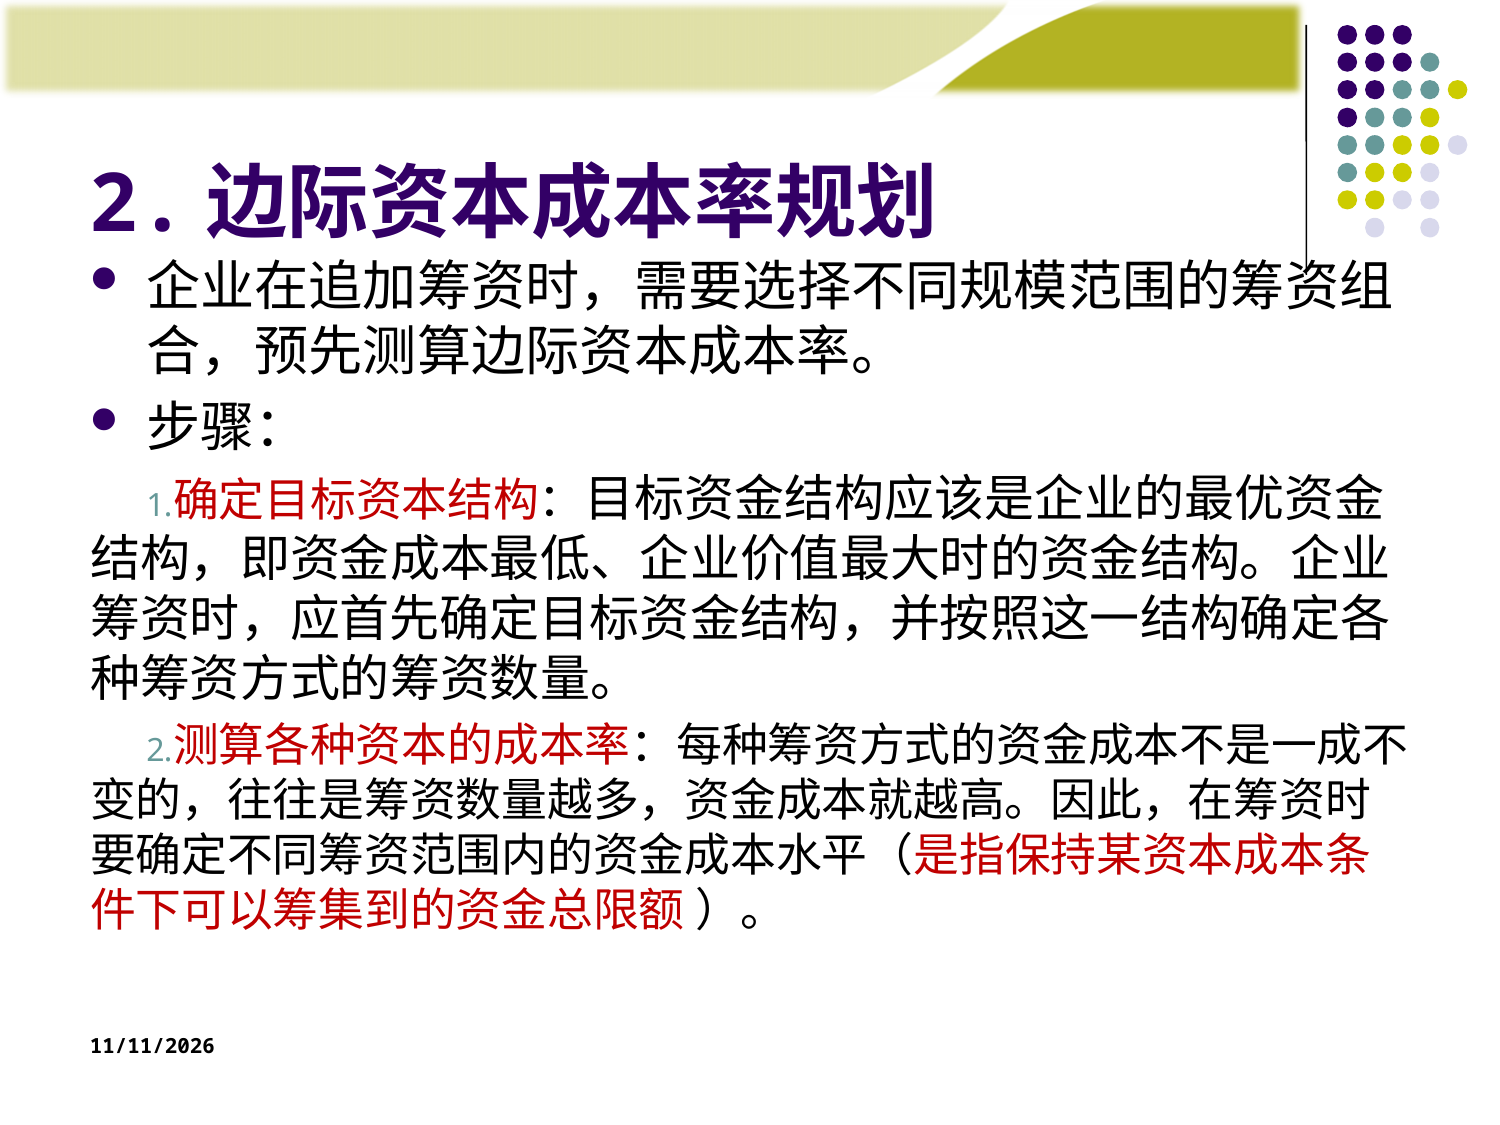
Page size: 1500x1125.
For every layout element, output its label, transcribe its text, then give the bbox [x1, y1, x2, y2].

list 企业在追加筹资时，需要选择不同规模范围的筹资组合，预先测算边际资本成本率。 步骤： 确定目标资本结构：目标资金结构应该是企业的最优资金结构，即资金成本最低、企业价值最大时的资金结构。企业筹资时，应首先确定目标资金结构，并按照这一结构确定各种筹资方式的筹资数量。 测算各种资本的成本率：每种筹资方式的资金成本不是一成不变的，往往是筹资数量越多，资金成本就越高。因此，在筹资时要确定不同筹资范围内的资金成本水平（是指保持某资本成本条件下可以筹集到的资金总限额 ）。 [74, 243, 1426, 1006]
text_box [75, 1024, 425, 1100]
picture [0, 0, 1309, 101]
title 2.边际资本成本率规划 [74, 54, 1313, 243]
